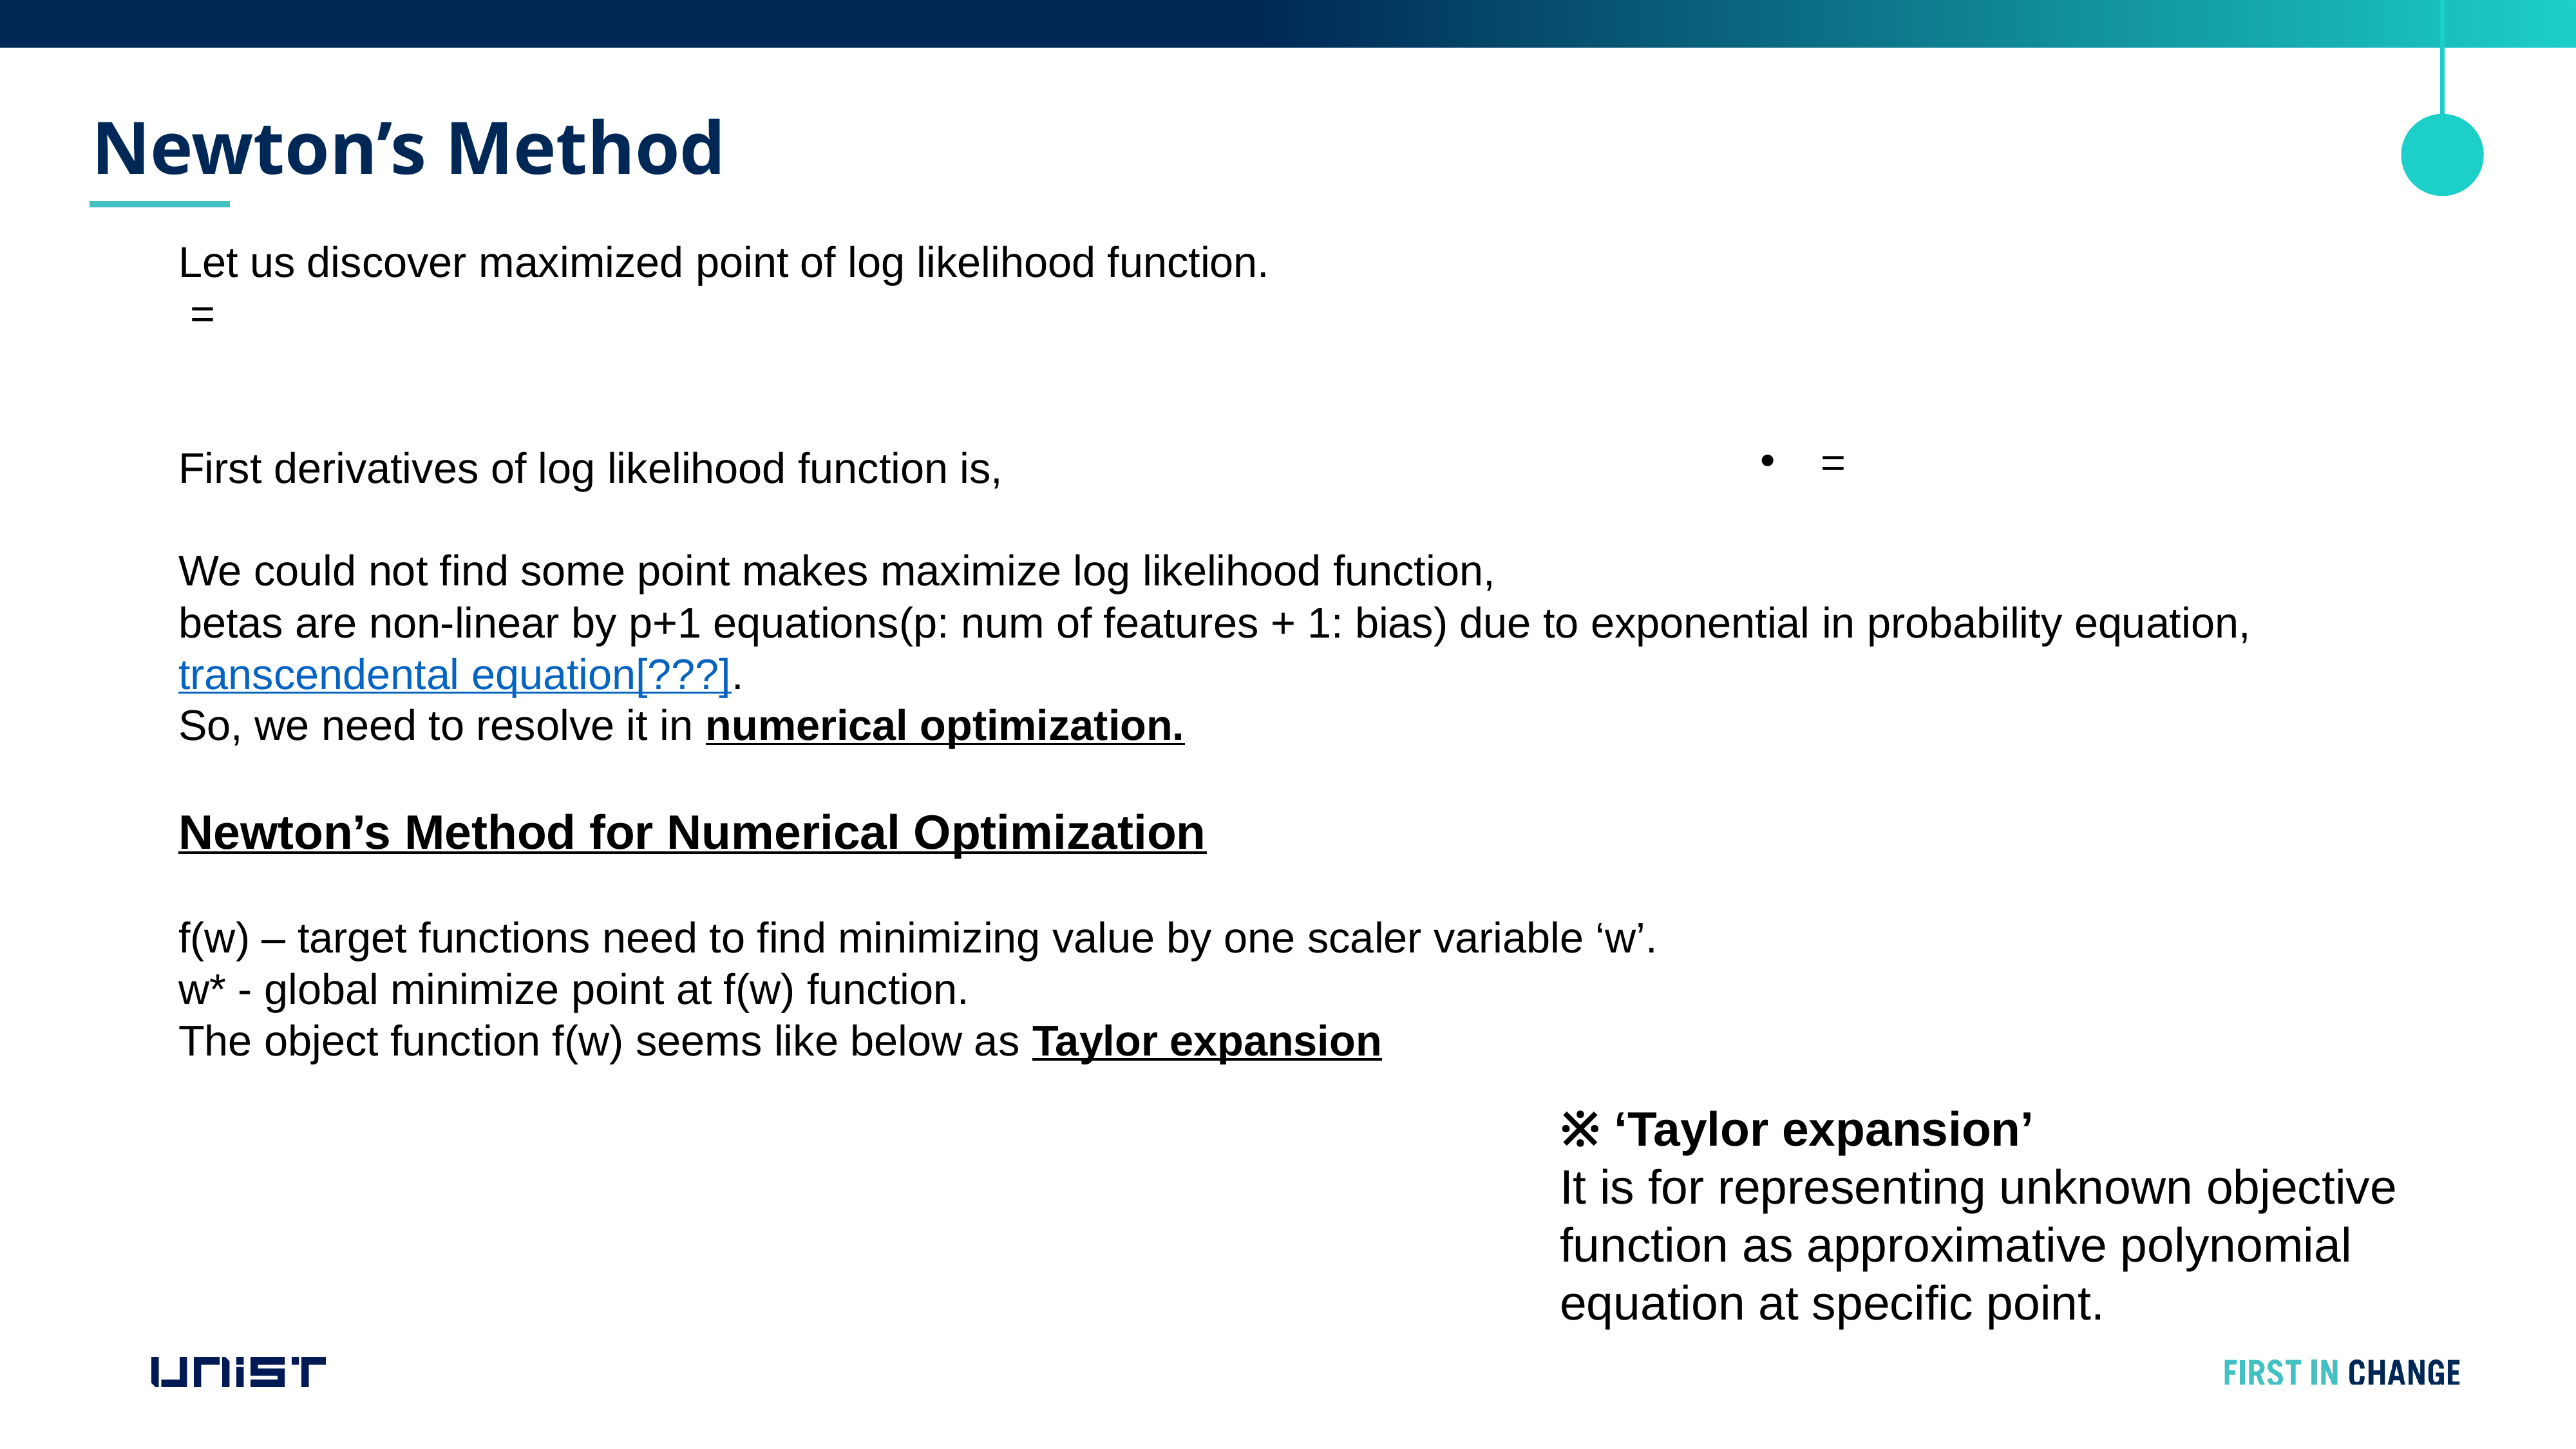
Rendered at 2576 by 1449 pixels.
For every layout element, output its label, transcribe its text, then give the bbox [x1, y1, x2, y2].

text_box Newton’s Method [82, 155, 981, 193]
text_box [0, 0, 2576, 155]
picture [151, 1357, 326, 1387]
text_box ※ ‘Taylor expansion’ It is for representing unknown objective function as approximative polynomial equation at specific point. [1550, 1092, 2482, 1334]
